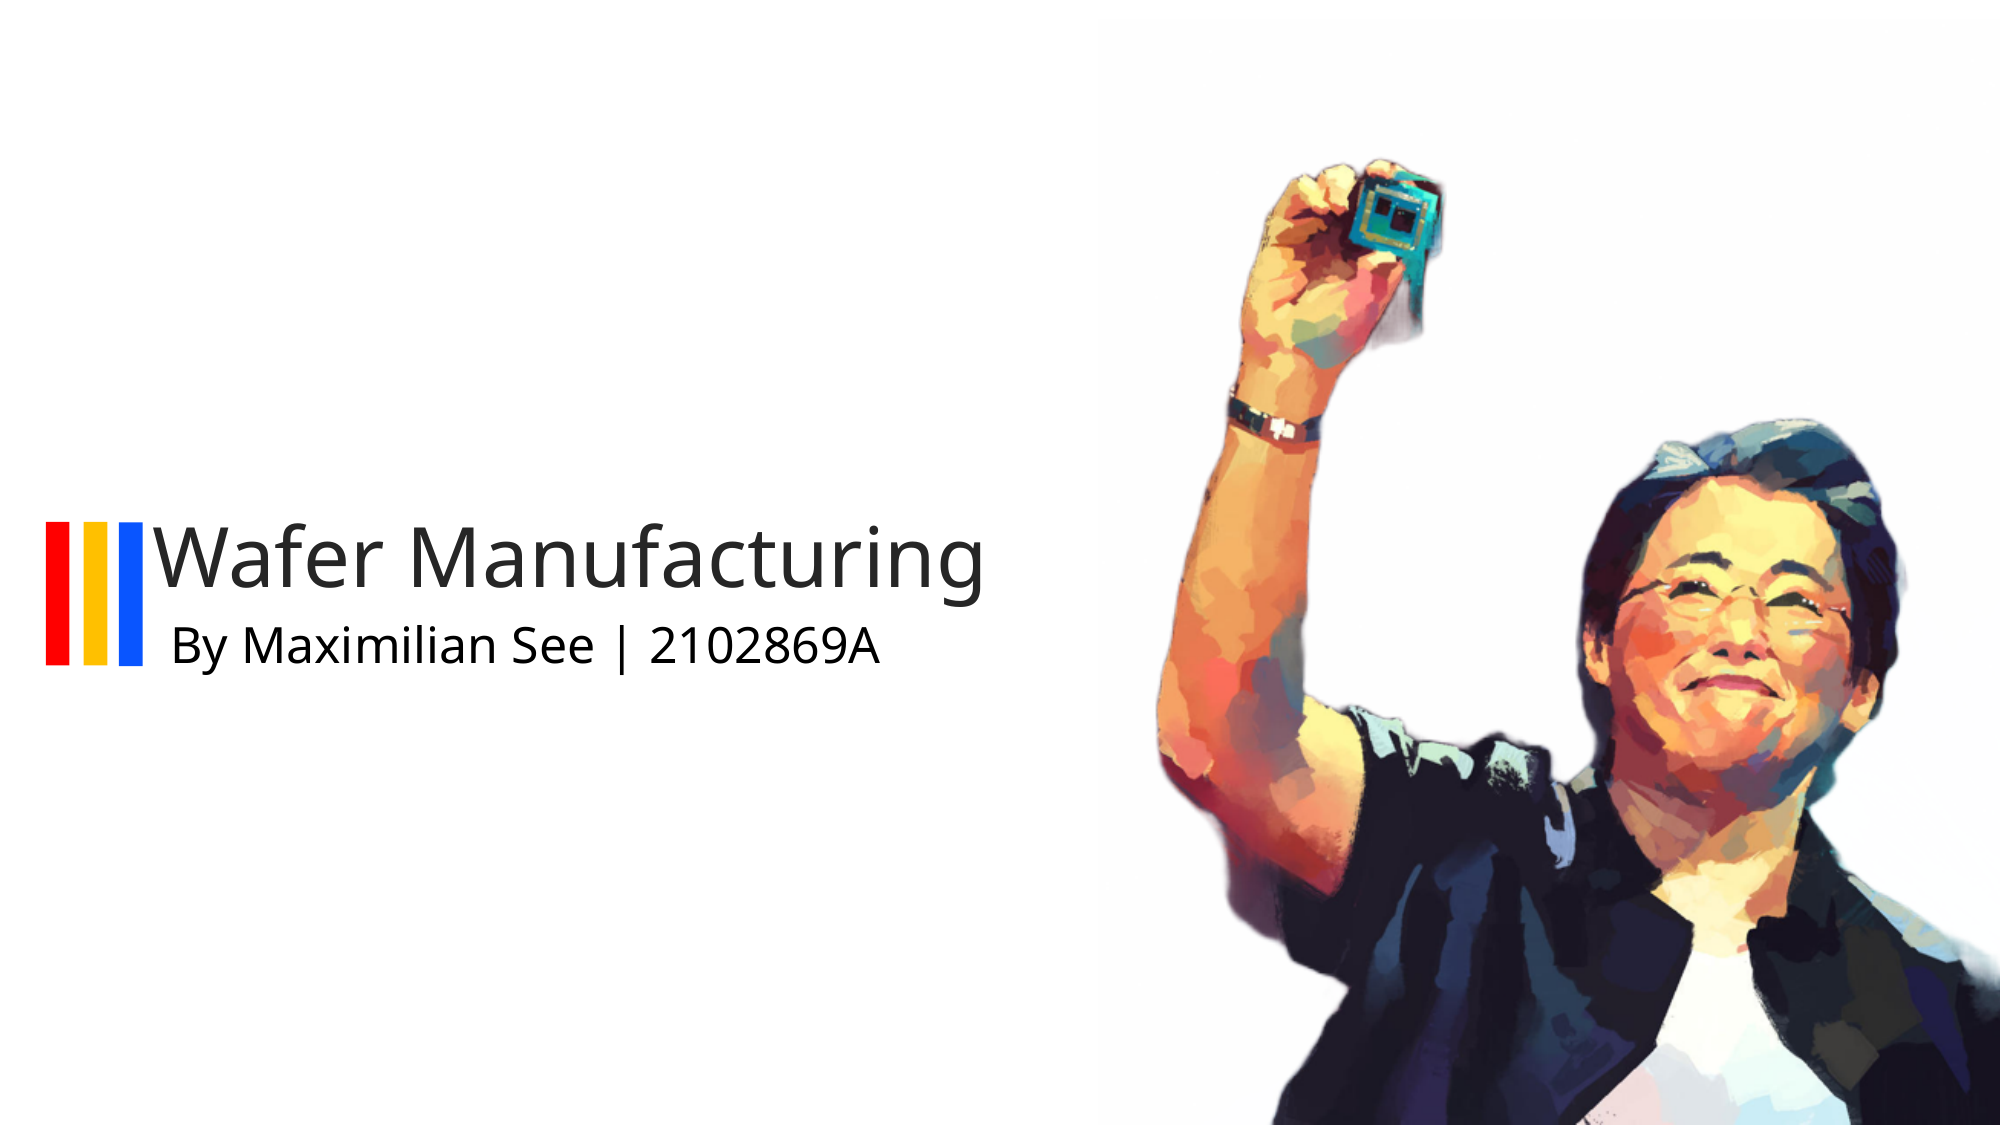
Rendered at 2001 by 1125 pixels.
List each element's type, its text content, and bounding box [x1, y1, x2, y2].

picture [1097, 19, 2000, 1125]
subtitle By Maximilian See | 2102869A [107, 613, 957, 736]
text_box [45, 521, 70, 667]
text_box [83, 521, 108, 667]
title Wafer Manufacturing [81, 426, 1082, 614]
text_box [118, 521, 144, 667]
